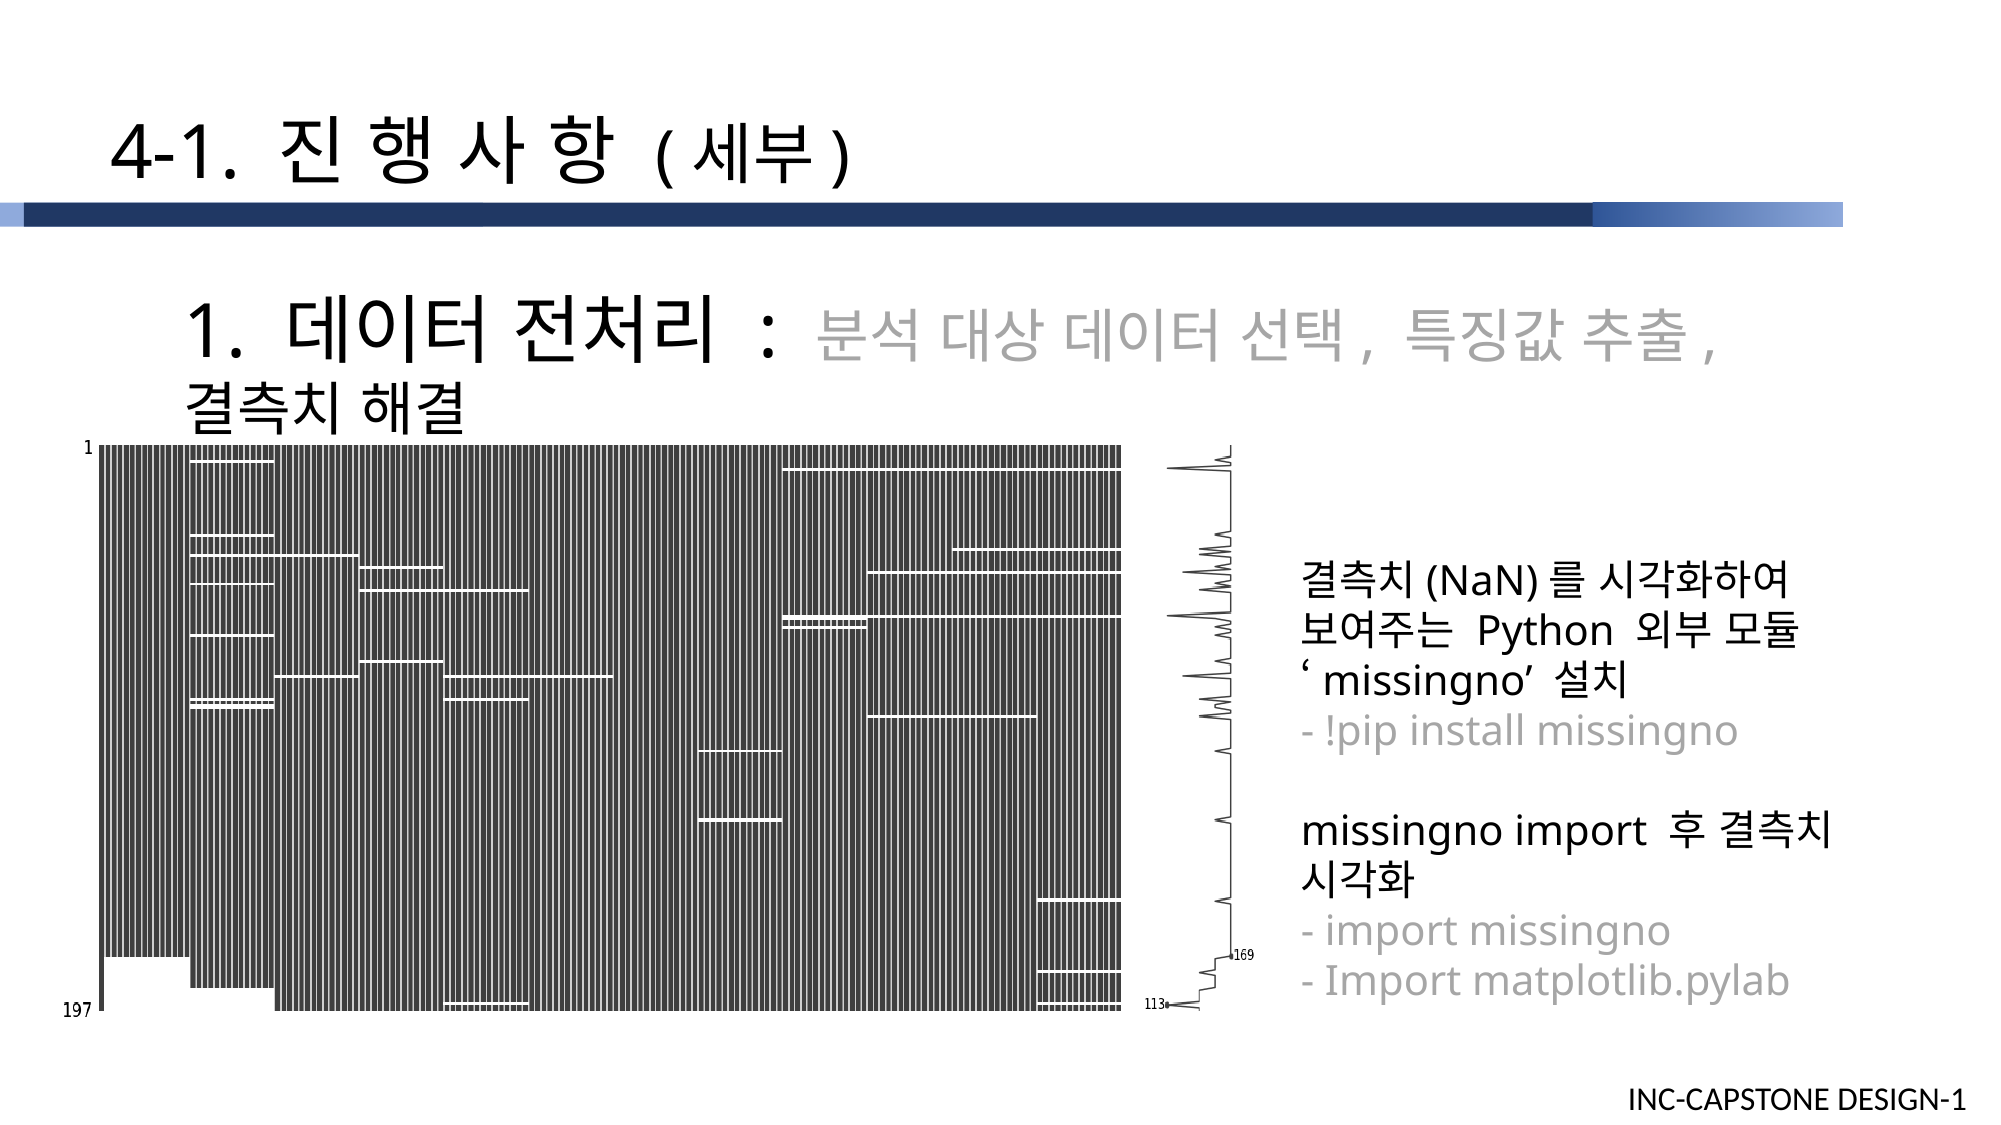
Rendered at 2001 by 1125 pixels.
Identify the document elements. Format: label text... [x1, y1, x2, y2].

text_box 1. 데이터 전처리 : 분석 대상 데이터 선택, 특징값 추출, 결측치 해결 [169, 275, 1867, 450]
text_box 4-1. 진 행 사 항 (세부) [56, 96, 990, 202]
picture [56, 432, 1260, 1029]
text_box 결측치(NaN)를 시각화하여 보여주는 Python 외부 모듈 ‘missingno’ 설치 - !pip install missingno missingno import 후 결측치 시각화 - import missingno - Import matplotlib.pylab [1286, 546, 1944, 1012]
